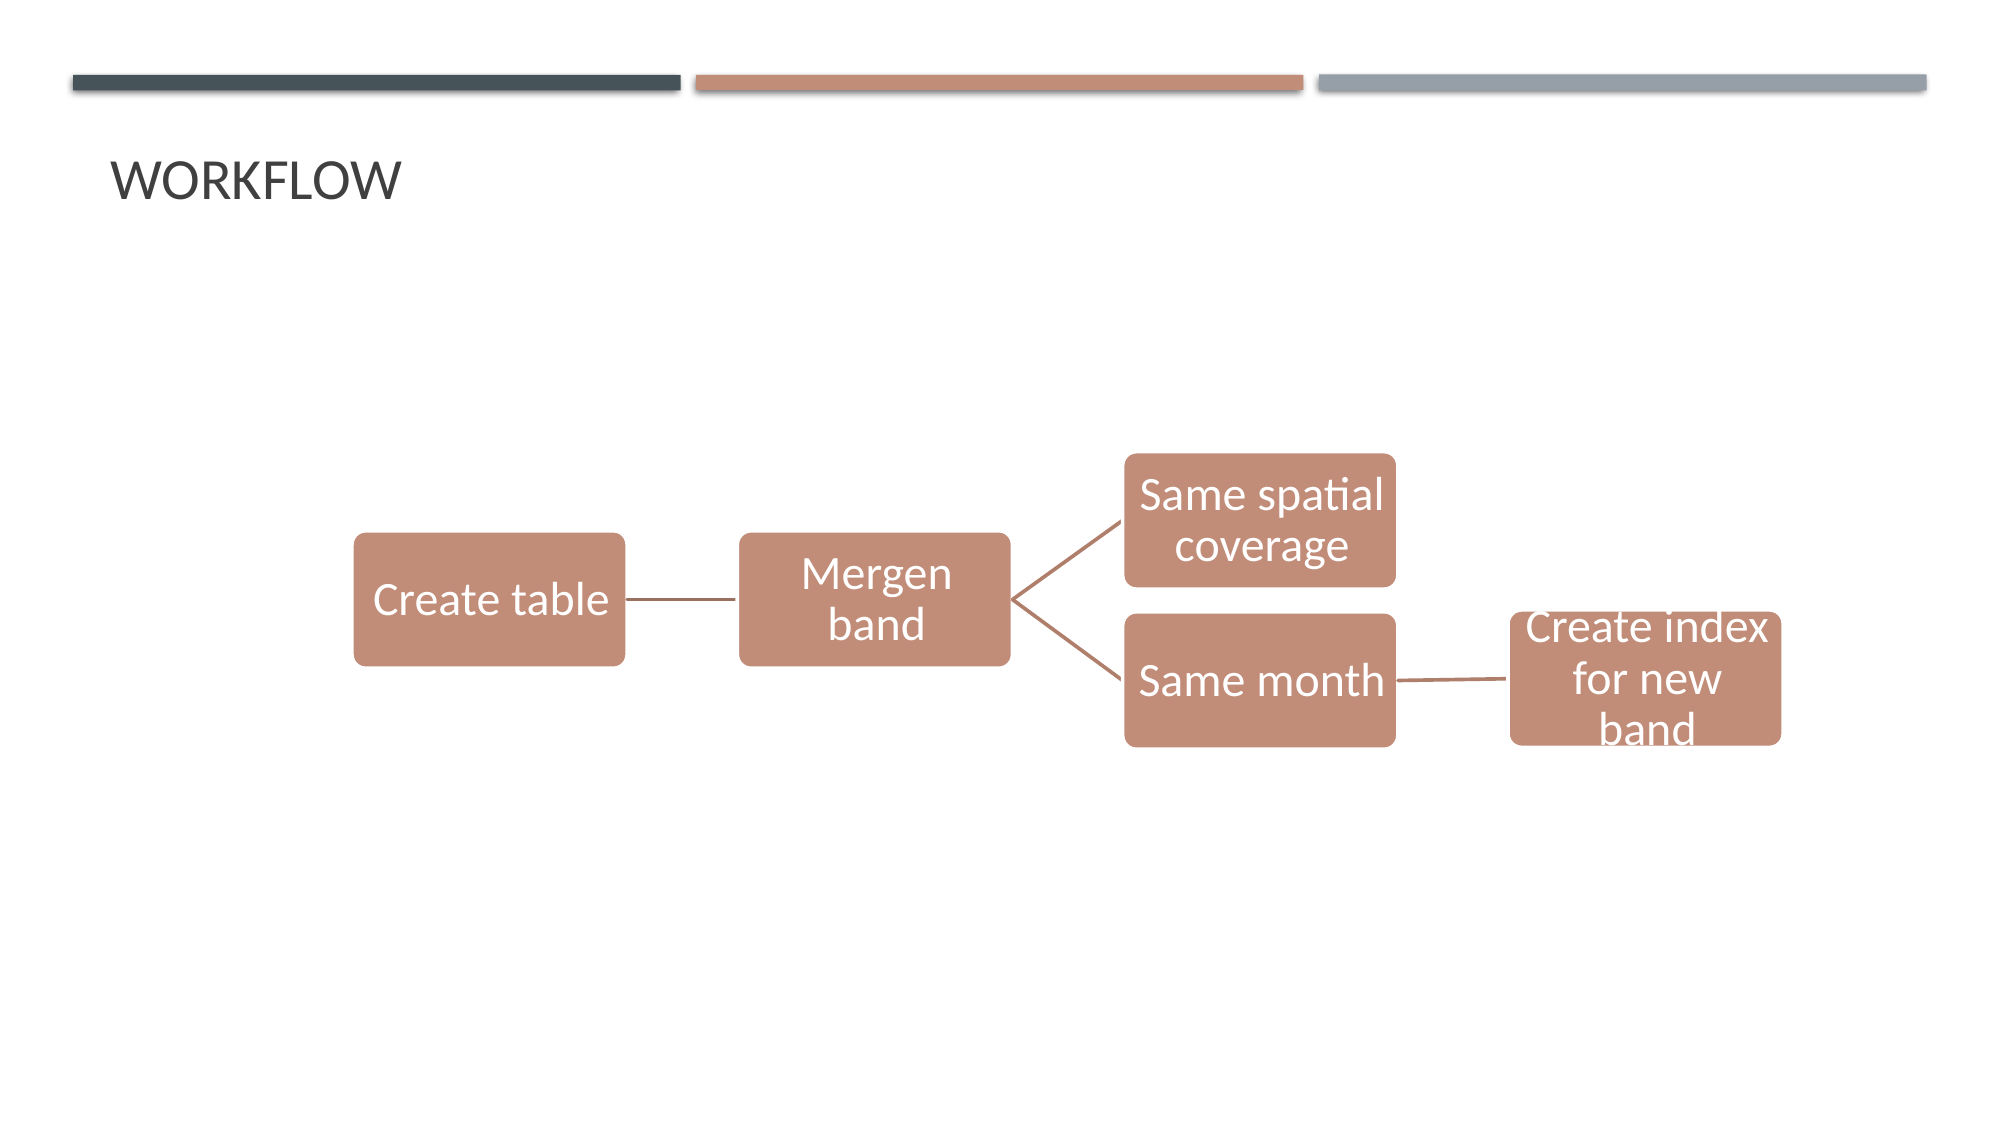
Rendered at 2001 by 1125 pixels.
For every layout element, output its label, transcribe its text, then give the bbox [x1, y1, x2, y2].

title workflow [95, 115, 1905, 219]
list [351, 338, 1784, 861]
